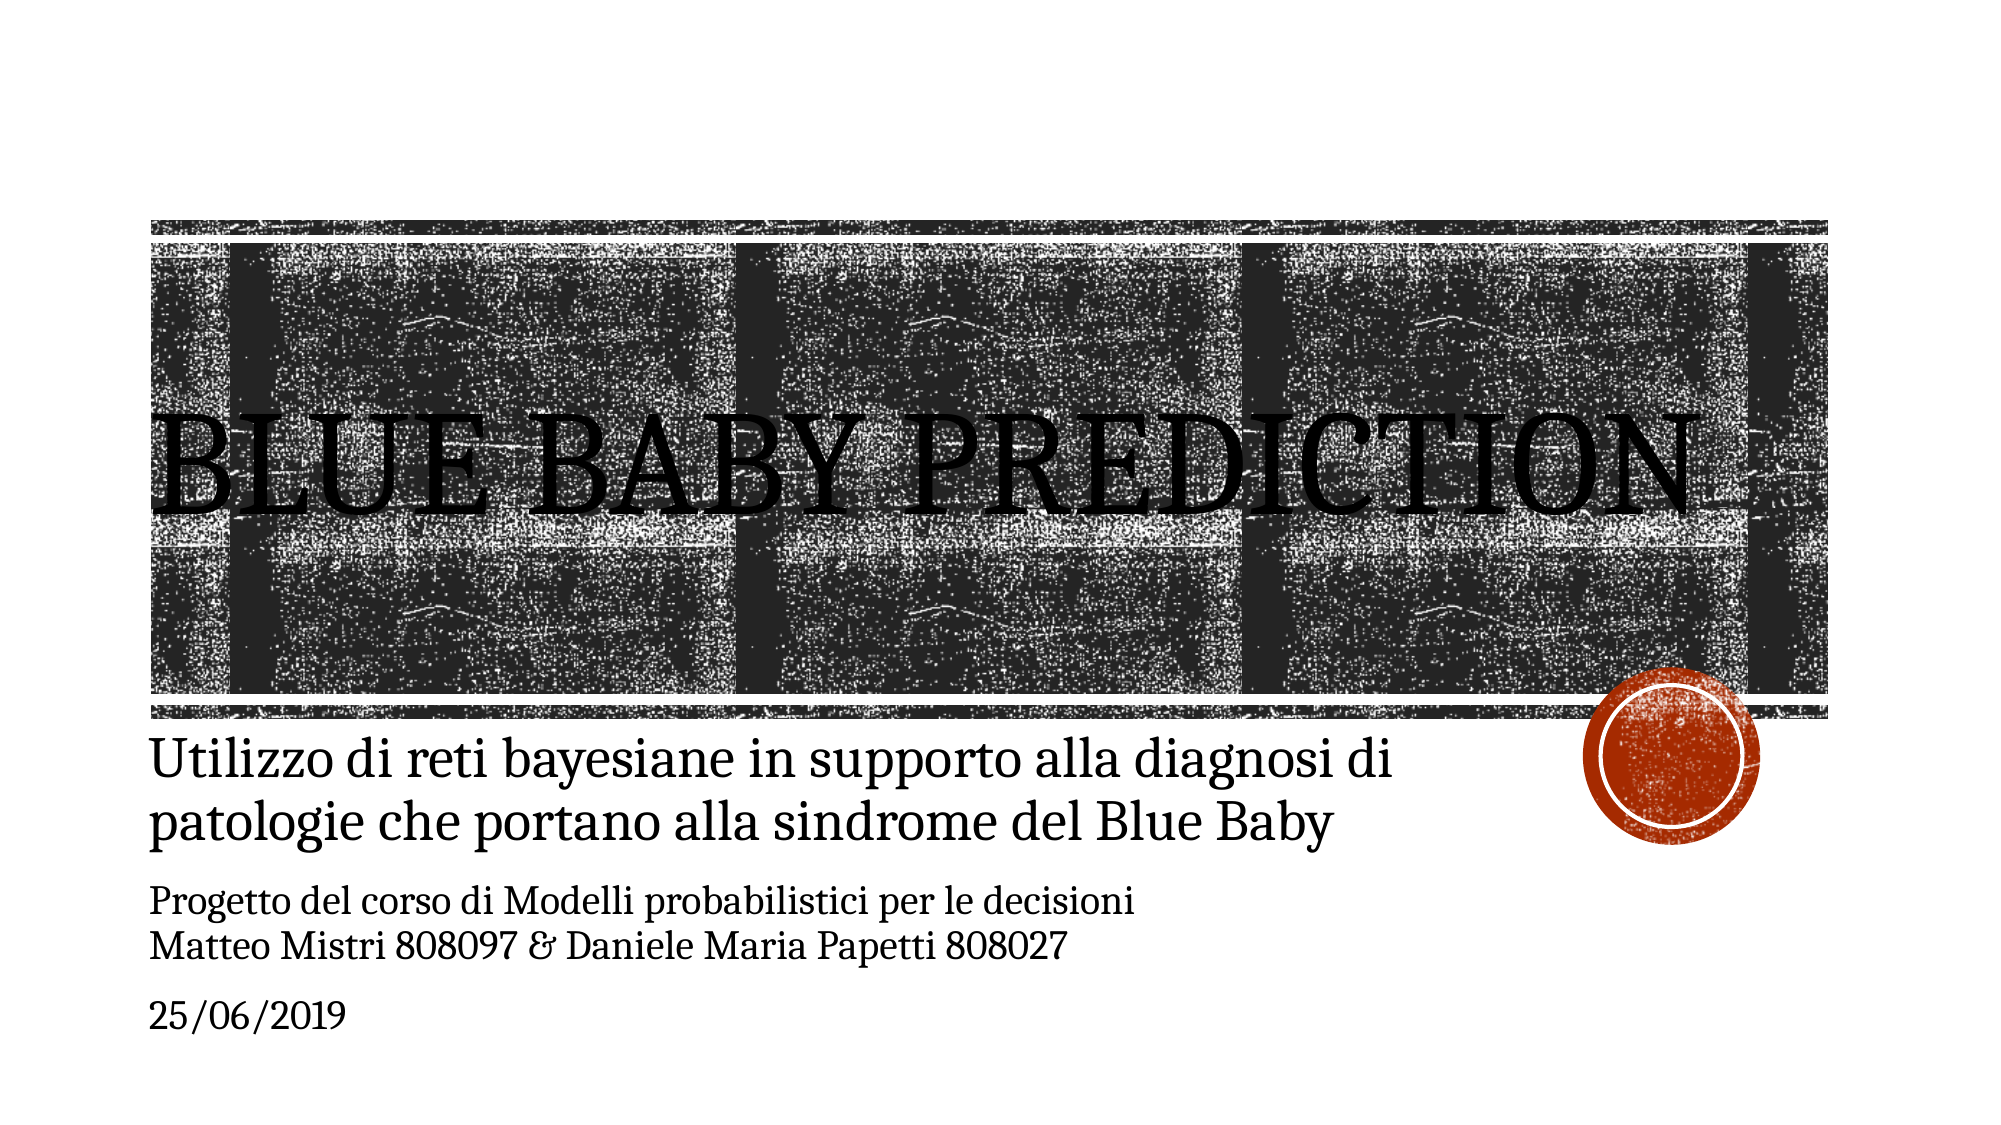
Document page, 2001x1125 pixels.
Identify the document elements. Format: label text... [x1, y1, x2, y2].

title Blue baby prediction [133, 221, 1867, 720]
subtitle Utilizzo di reti bayesiane in supporto alla diagnosi di patologie che portano alla sindrome del Blue Baby Progetto del corso di Modelli probabilistici per le decisioni Matteo Mistri 808097 & Daniele Maria Papetti 808027 25/06/2019 [133, 720, 1566, 1091]
